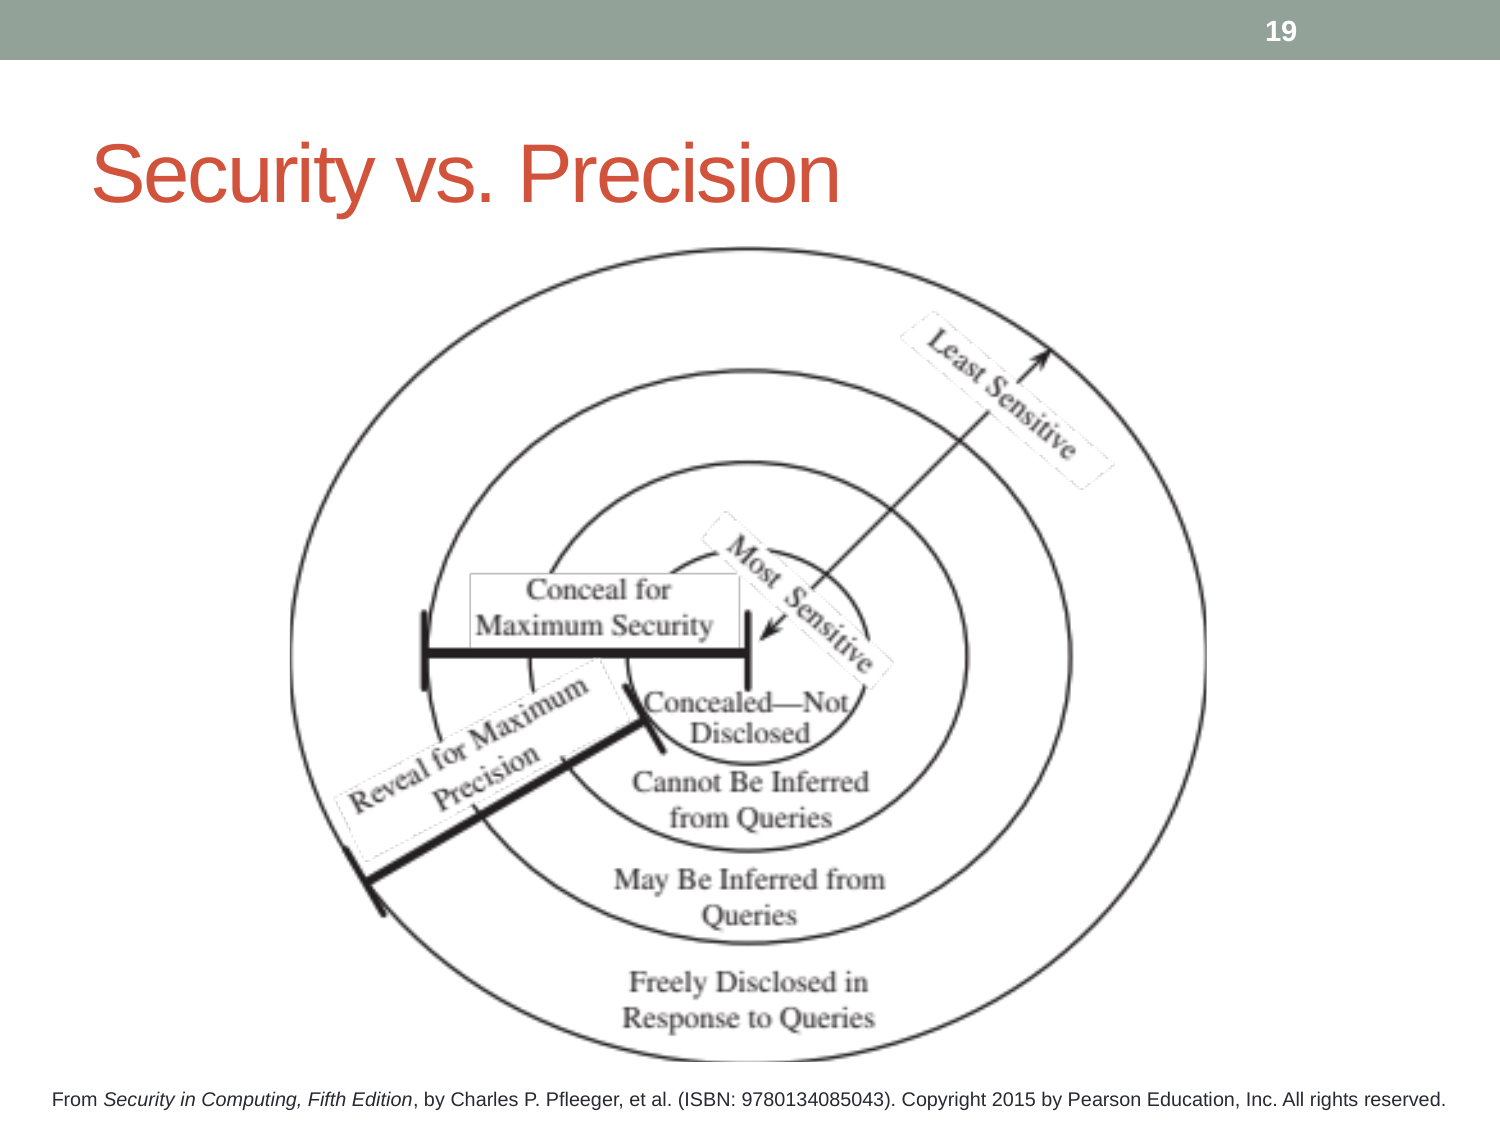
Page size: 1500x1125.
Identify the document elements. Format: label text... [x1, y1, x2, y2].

footer From Security in Computing, Fifth Edition, by Charles P. Pfleeger, et al. (ISBN: 9780134085043). Copyright 2015 by Pearson Education, Inc. All rights reserved. [0, 1071, 1500, 1125]
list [289, 230, 1207, 1072]
title Security vs. Precision [75, 87, 1425, 250]
slide_number 19 [1250, 3, 1425, 57]
